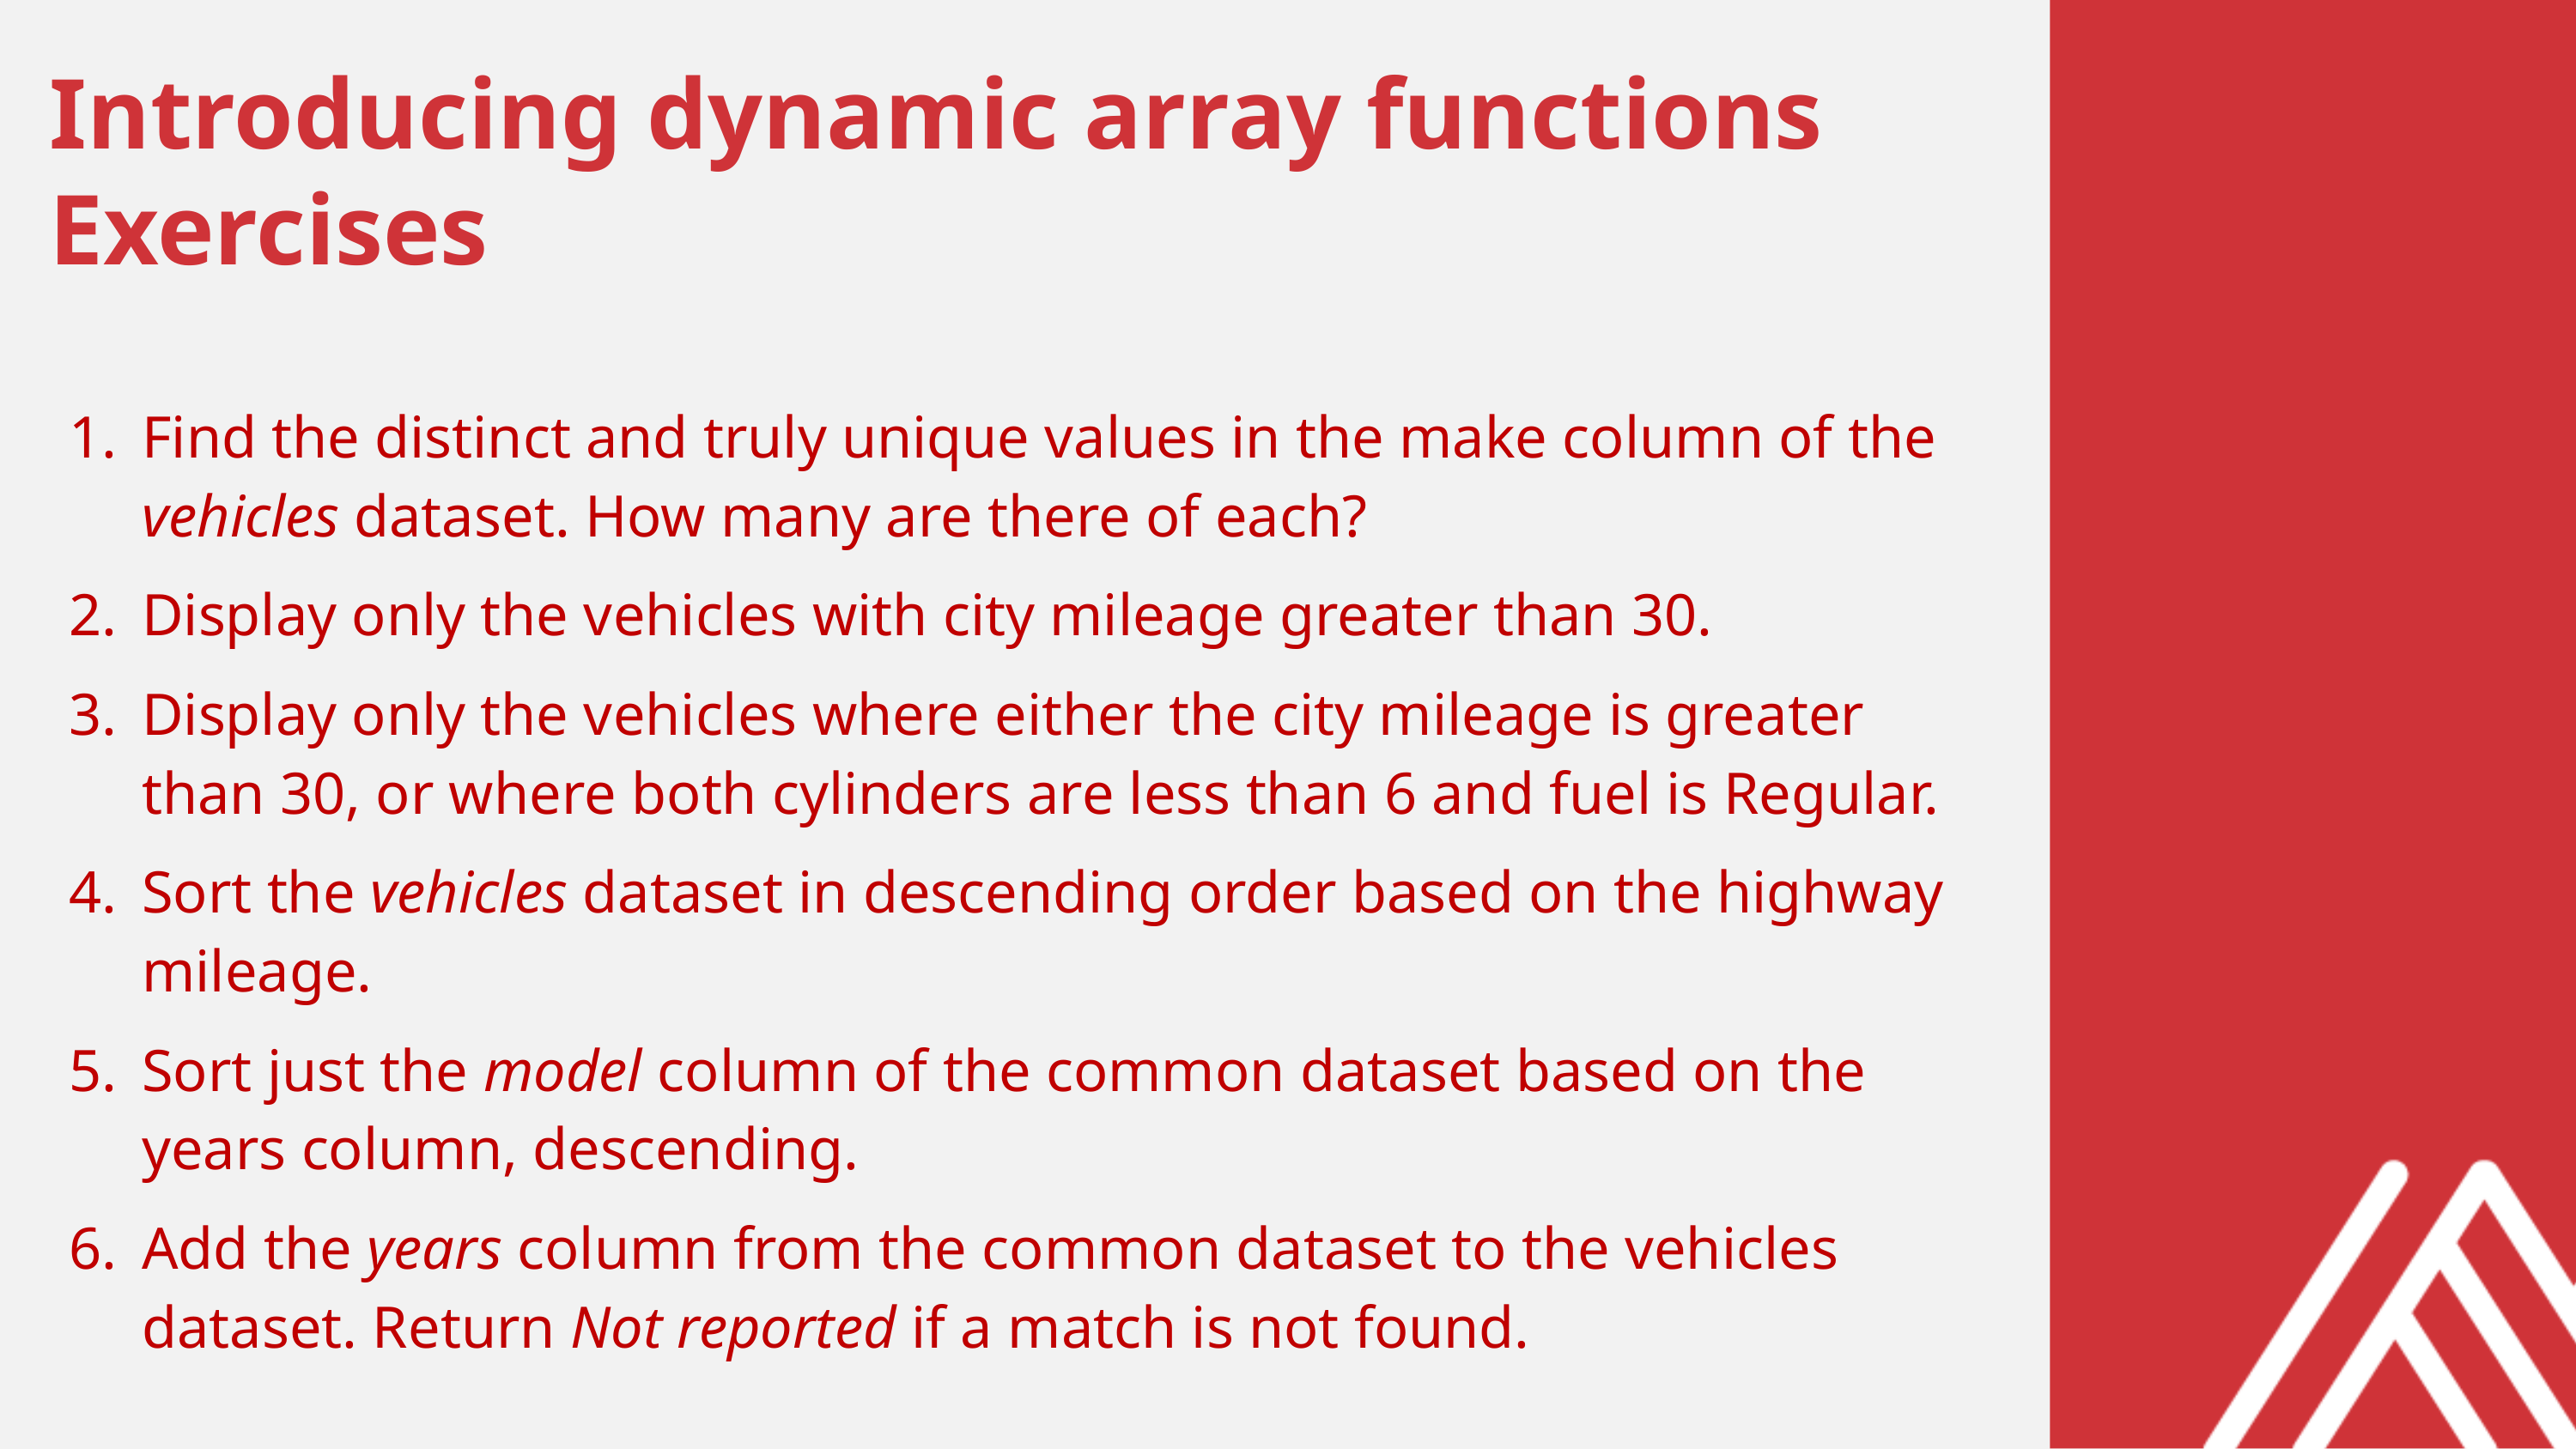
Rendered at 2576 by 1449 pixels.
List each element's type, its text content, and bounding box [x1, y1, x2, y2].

text_box Introducing dynamic array functions Exercises Find the distinct and truly unique values in the make column of the vehicles dataset. How many are there of each? Display only the vehicles with city mileage greater than 30. Display only the vehicles where either the city mileage is greater than 30, or where both cylinders are less than 6 and fuel is Regular. Sort the vehicles dataset in descending order based on the highway mileage. Sort just the model column of the common dataset based on the years column, descending. Add the years column from the common dataset to the vehicles dataset. Return Not reported if a match is not found. File: ch_10_exercises.xlsx [36, 46, 1965, 1449]
picture [2194, 1062, 2576, 1449]
text_box [2048, 0, 2576, 1449]
